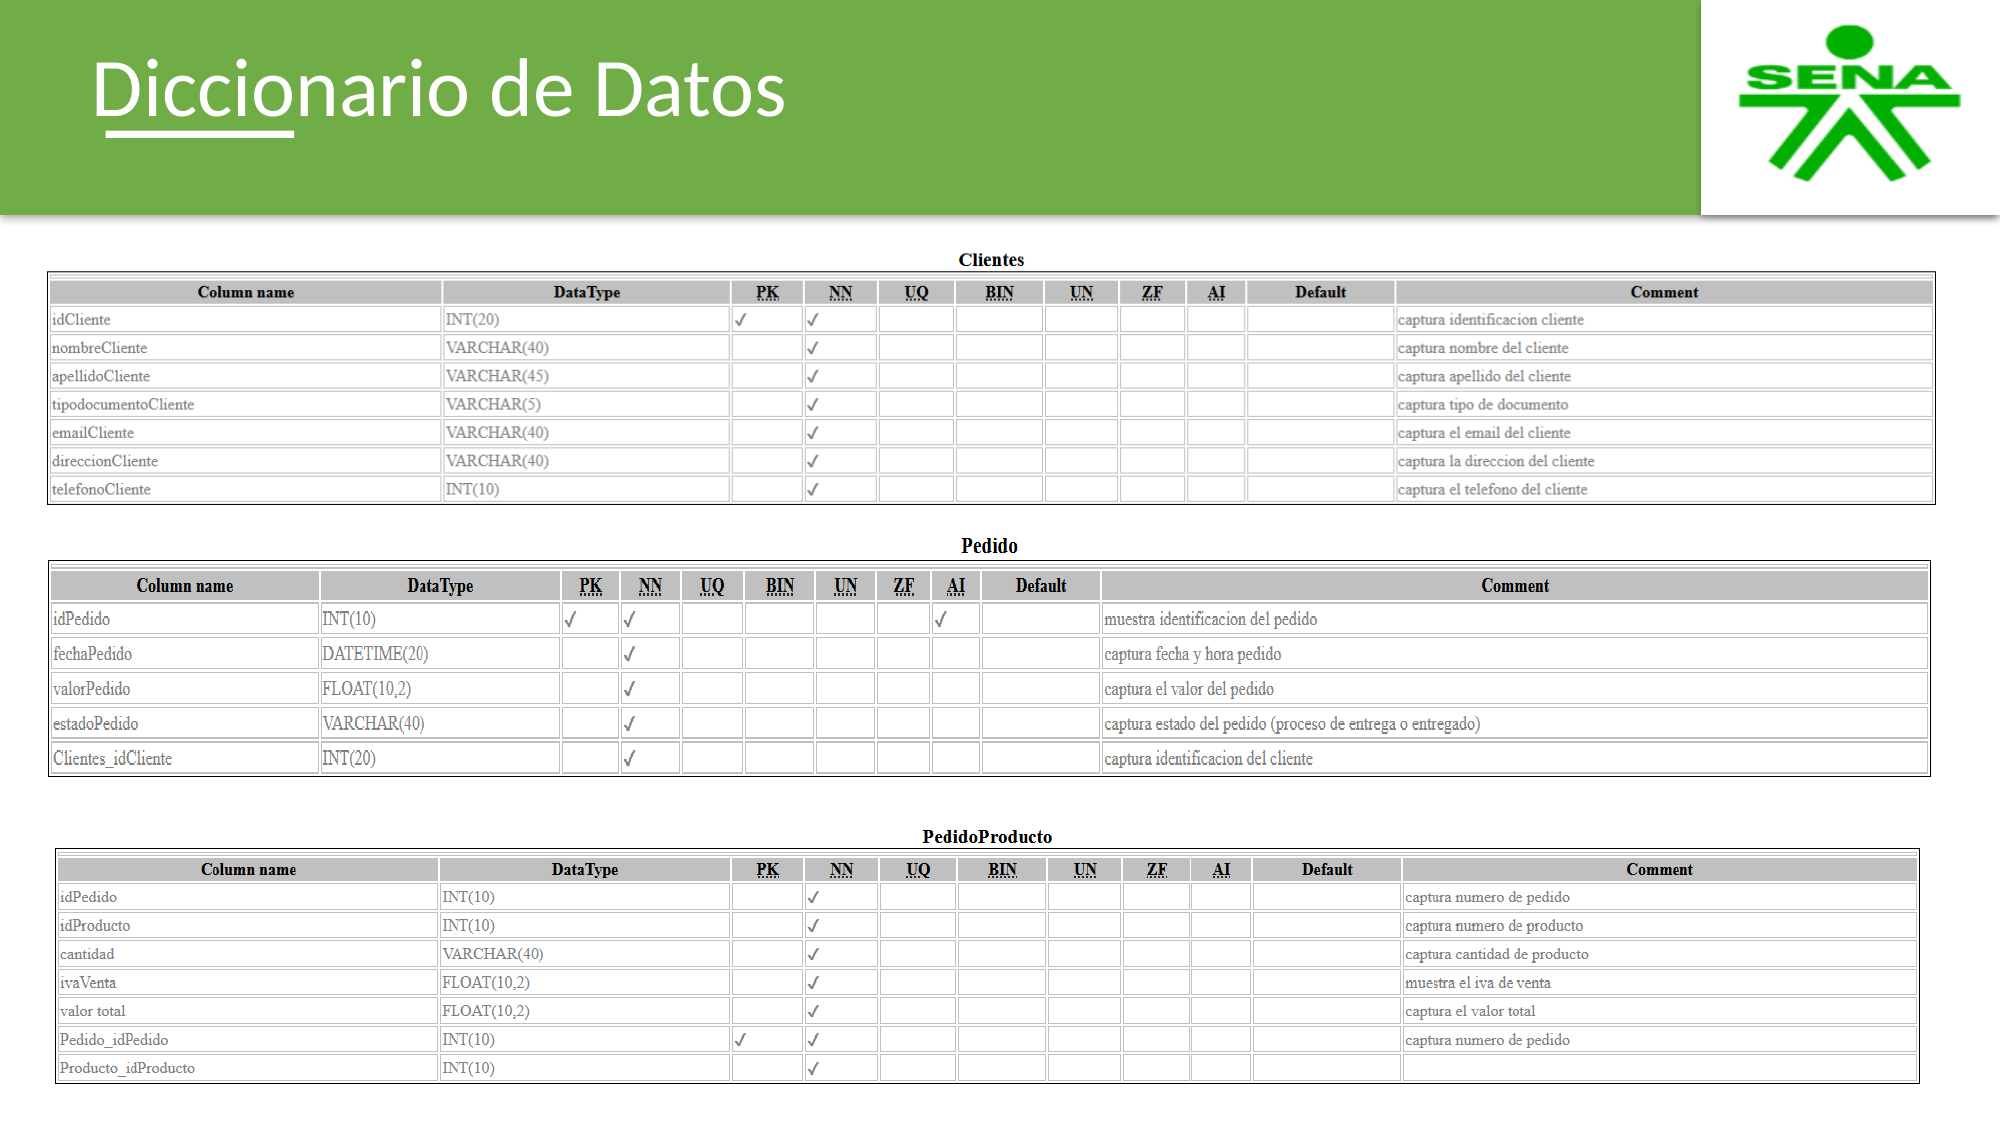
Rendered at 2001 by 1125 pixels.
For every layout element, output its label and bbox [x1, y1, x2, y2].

picture [39, 233, 1938, 1112]
text_box [0, 0, 2000, 216]
